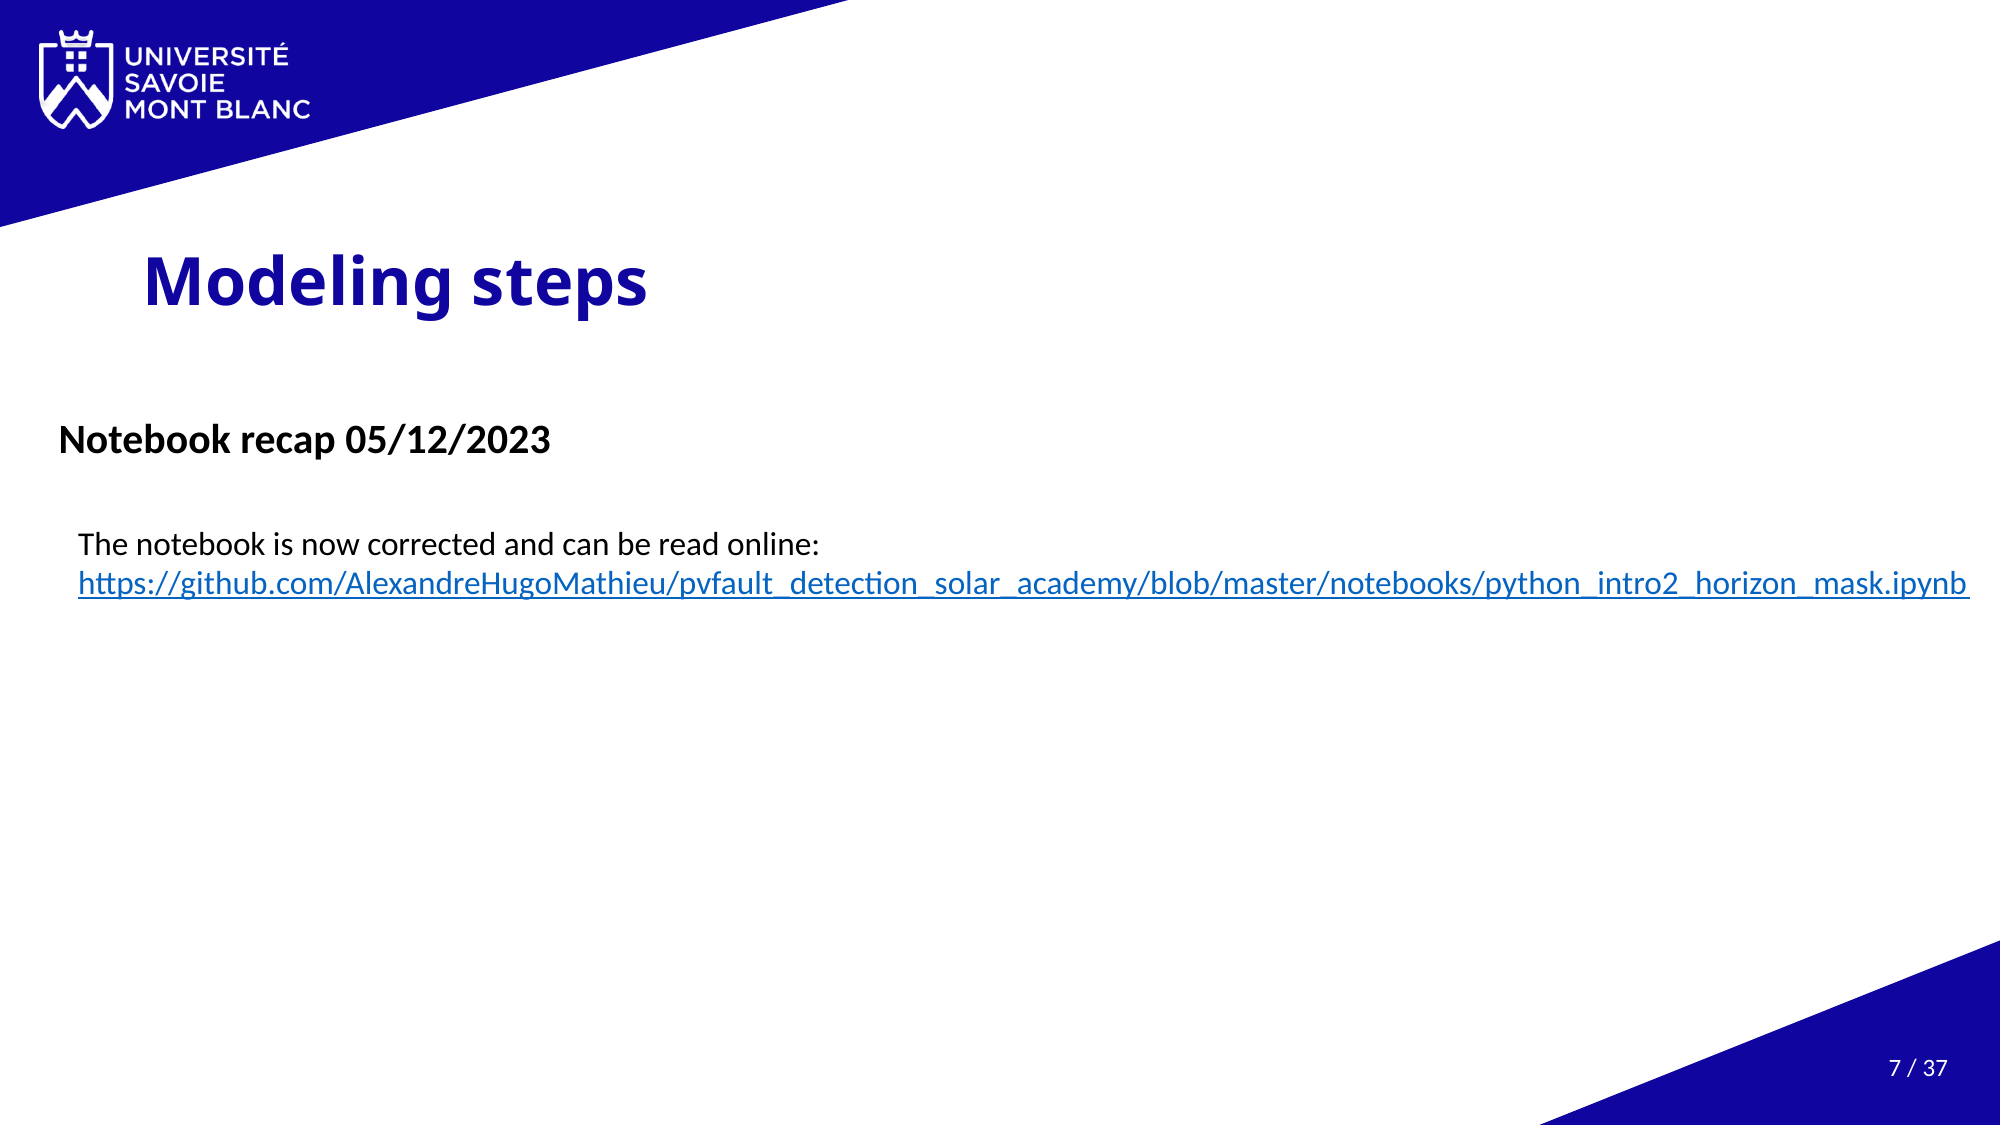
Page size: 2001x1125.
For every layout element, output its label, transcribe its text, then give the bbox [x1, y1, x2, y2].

text_box The notebook is now corrected and can be read online: https://github.com/AlexandreHugoMathieu/pvfault_detection_solar_academy/blob/master/notebooks/python_intro2_horizon_mask.ipynb [63, 514, 2000, 610]
picture [39, 30, 310, 129]
title Modeling steps [127, 250, 1828, 318]
slide_number 7 / 37 [1769, 1037, 1964, 1097]
list Notebook recap 05/12/2023 [39, 409, 729, 1125]
